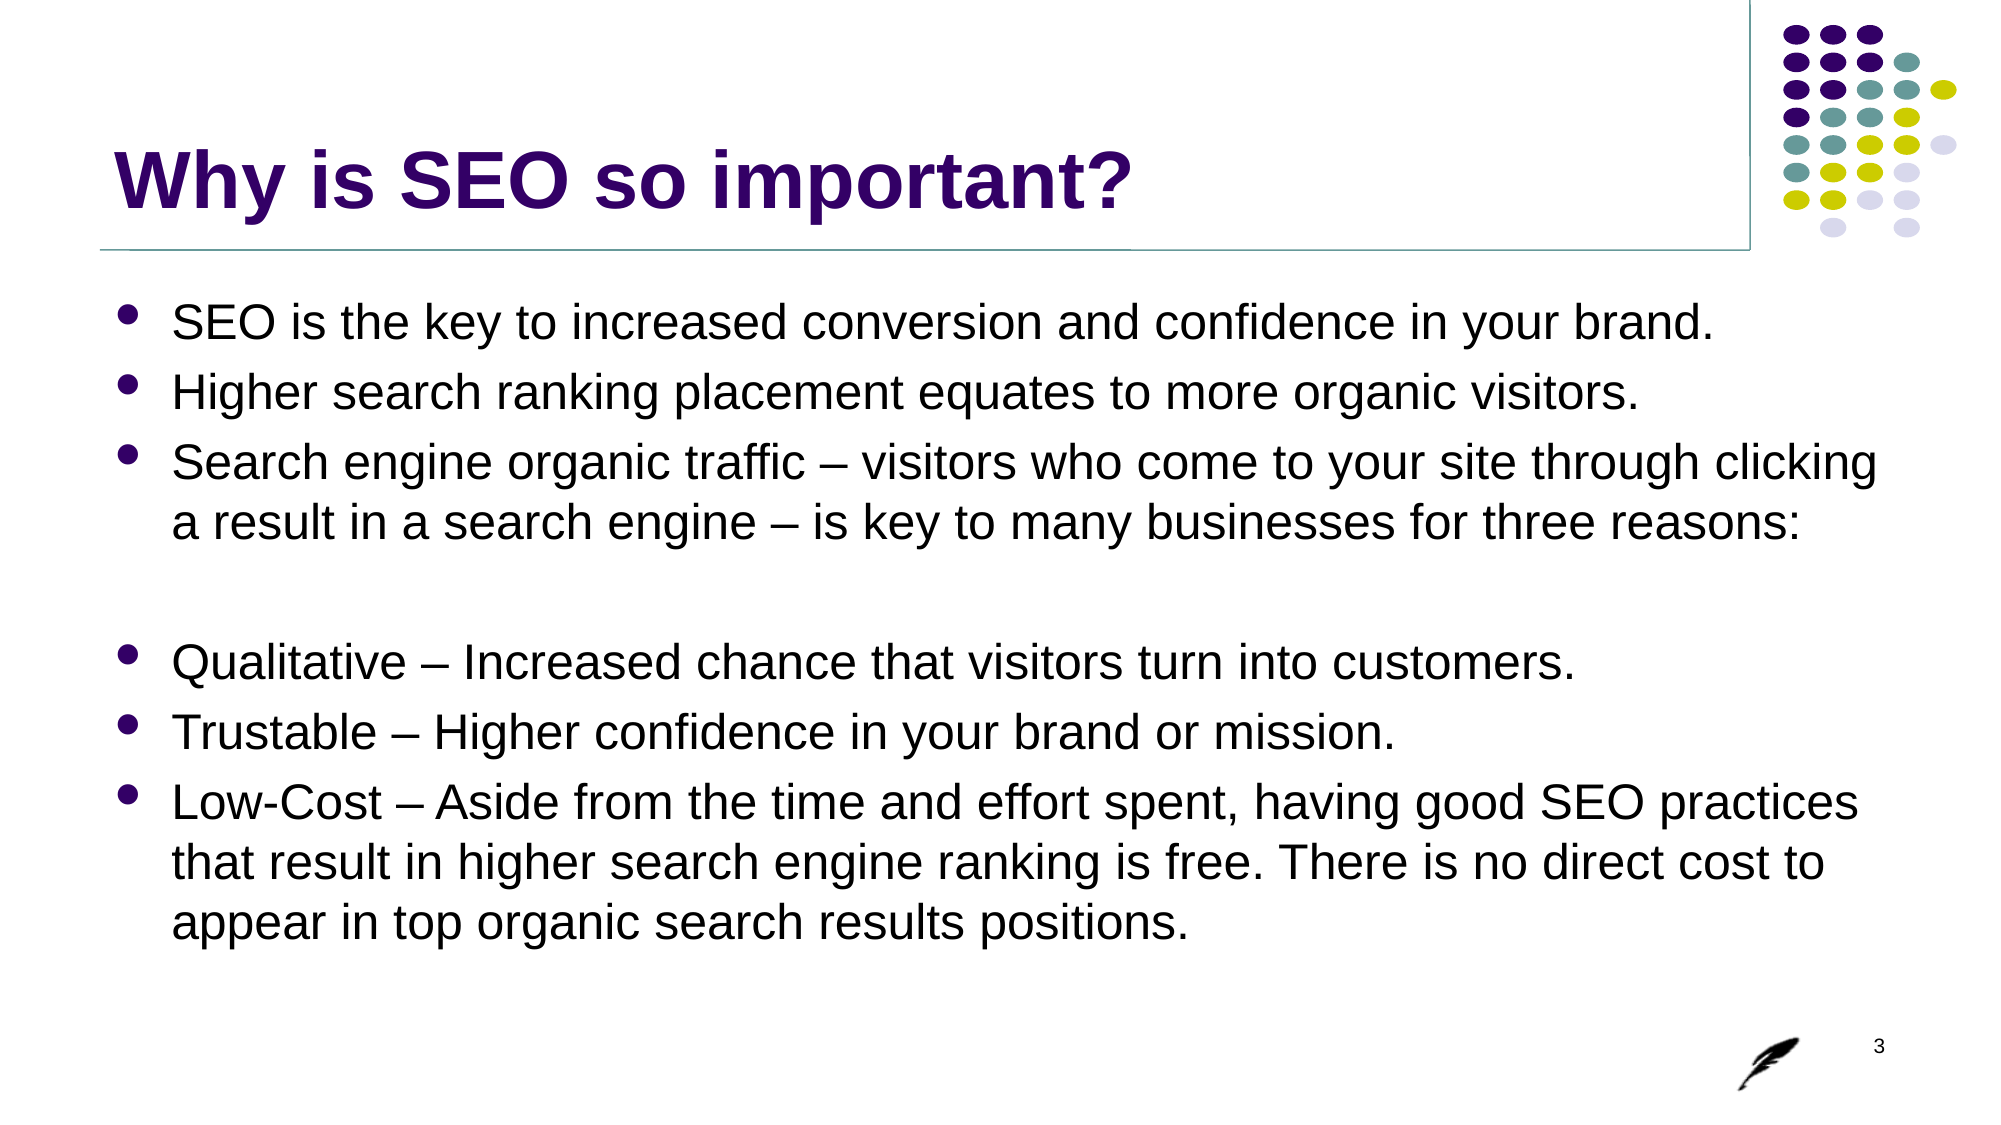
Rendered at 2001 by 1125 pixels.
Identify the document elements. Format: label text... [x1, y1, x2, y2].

slide_number 3 [1433, 1025, 1900, 1100]
list SEO is the key to increased conversion and confidence in your brand. Higher search ranking placement equates to more organic visitors. Search engine organic traffic – visitors who come to your site through clicking a result in a search engine – is key to many businesses for three reasons: Qualitative – Increased chance that visitors turn into customers. Trustable – Higher confidence in your brand or mission. Low-Cost – Aside from the time and effort spent, having good SEO practices that result in higher search engine ranking is free. There is no direct cost to appear in top organic search results positions. [99, 282, 1900, 1006]
title Why is SEO so important? [99, 20, 1750, 233]
